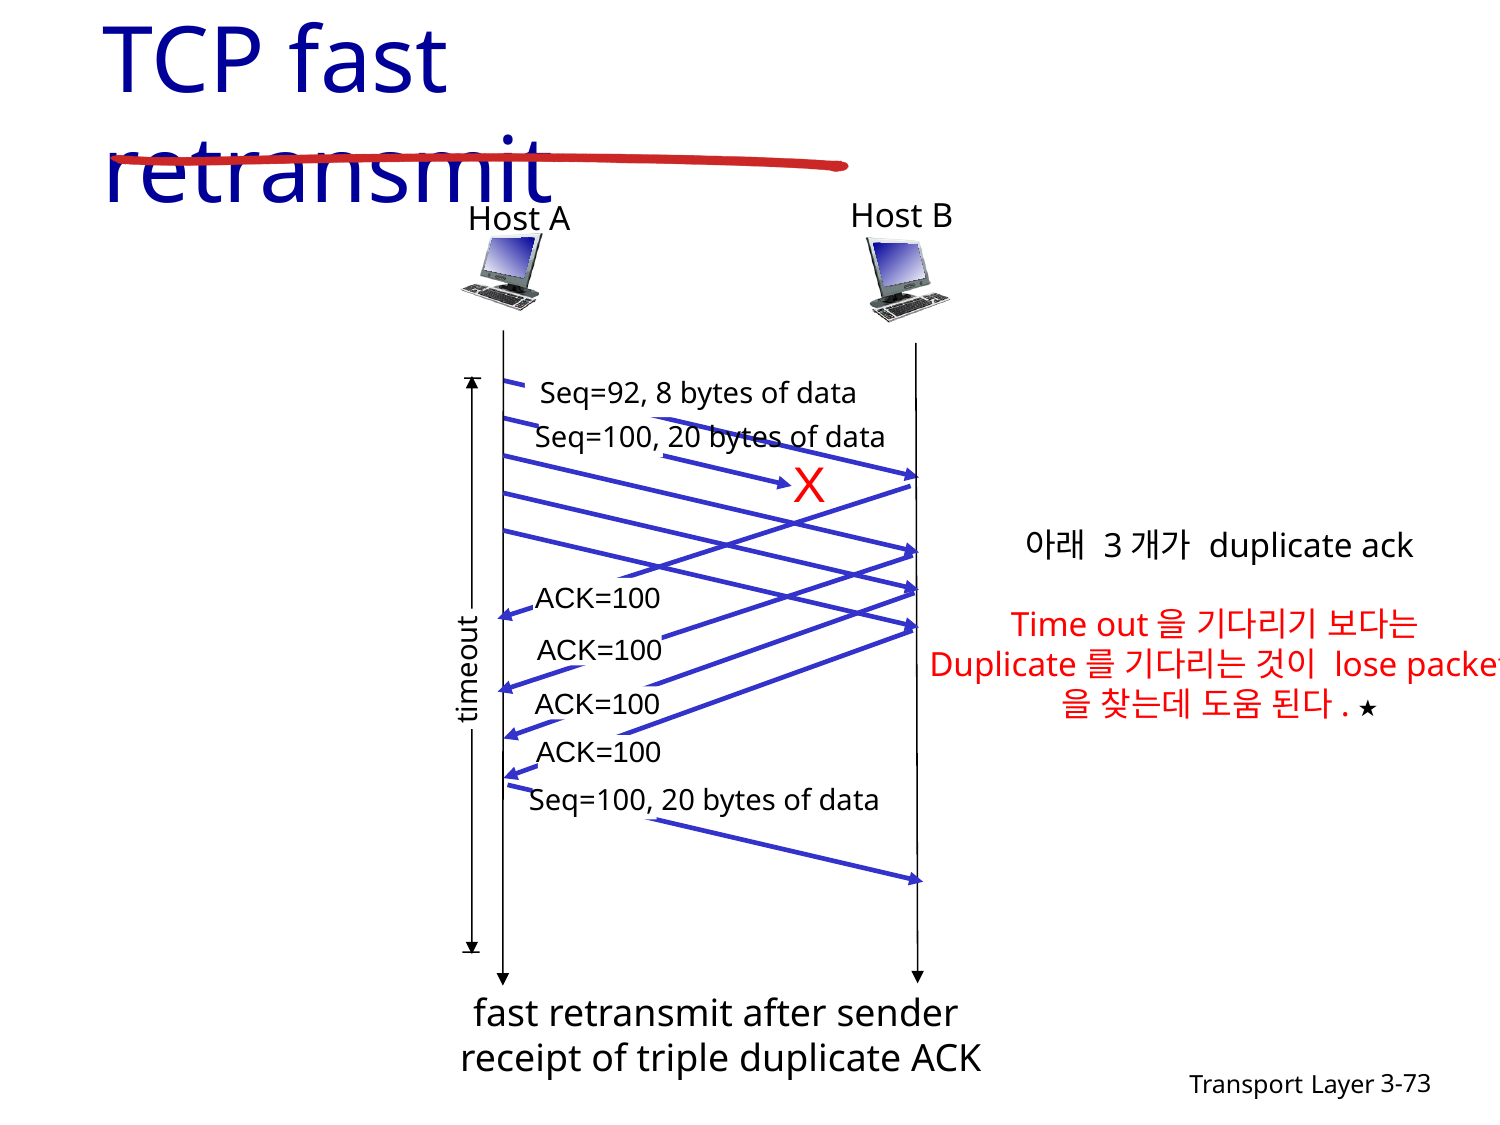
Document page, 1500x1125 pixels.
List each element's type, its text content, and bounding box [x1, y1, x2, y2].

text_box [510, 728, 515, 740]
text_box [510, 768, 515, 780]
text_box Seq=100, 20 bytes of data [520, 411, 902, 461]
text_box Host B [835, 186, 968, 242]
text_box [675, 824, 924, 886]
text_box Host A [452, 189, 586, 245]
text_box X [777, 461, 825, 520]
text_box [848, 461, 916, 481]
title TCP fast retransmit [87, 36, 915, 185]
text_box [854, 575, 914, 594]
text_box fast retransmit after sender receipt of triple duplicate ACK [445, 981, 997, 1087]
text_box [519, 677, 676, 726]
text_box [521, 623, 678, 674]
text_box Seq=92, 8 bytes of data [524, 367, 873, 411]
text_box [779, 520, 914, 556]
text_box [440, 228, 545, 317]
footer Transport Layer [914, 1057, 1390, 1105]
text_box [520, 726, 677, 777]
text_box 아래 3개가 duplicate ack Time out을 기다리기 보다는 Duplicate를 기다리는 것이 lose packet 을 찾는데 도움 된다. ★ [914, 516, 1500, 731]
picture [107, 147, 858, 177]
text_box Seq=100, 20 bytes of data [514, 773, 895, 824]
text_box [863, 233, 972, 329]
text_box [859, 613, 914, 631]
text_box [440, 375, 506, 955]
text_box [911, 884, 924, 981]
slide_number 3-73 [1365, 1060, 1477, 1106]
text_box [496, 961, 510, 981]
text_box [519, 572, 676, 623]
